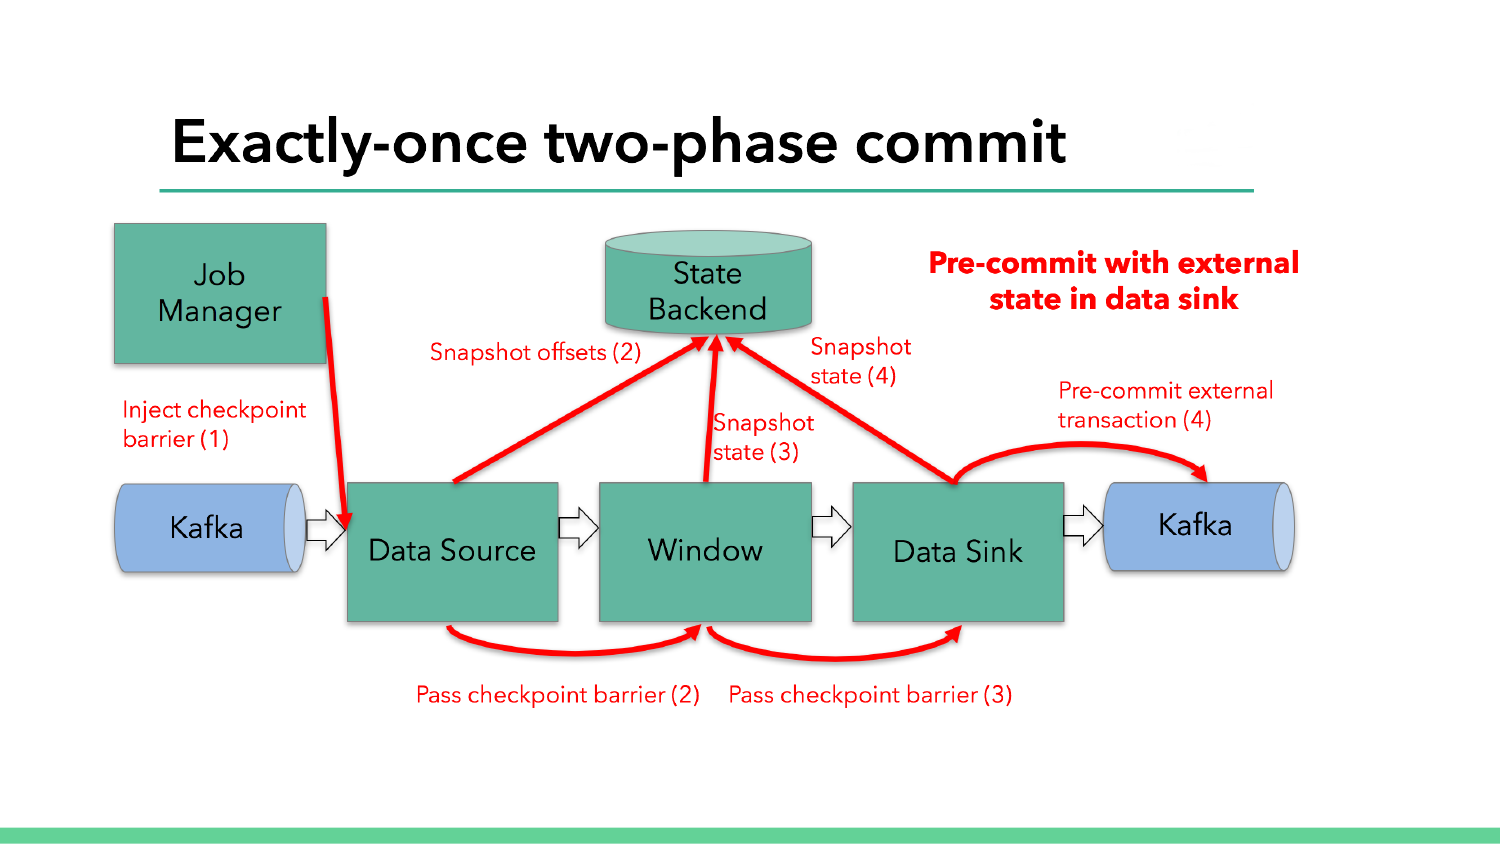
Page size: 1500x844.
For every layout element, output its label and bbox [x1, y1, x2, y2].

picture [100, 74, 1313, 757]
